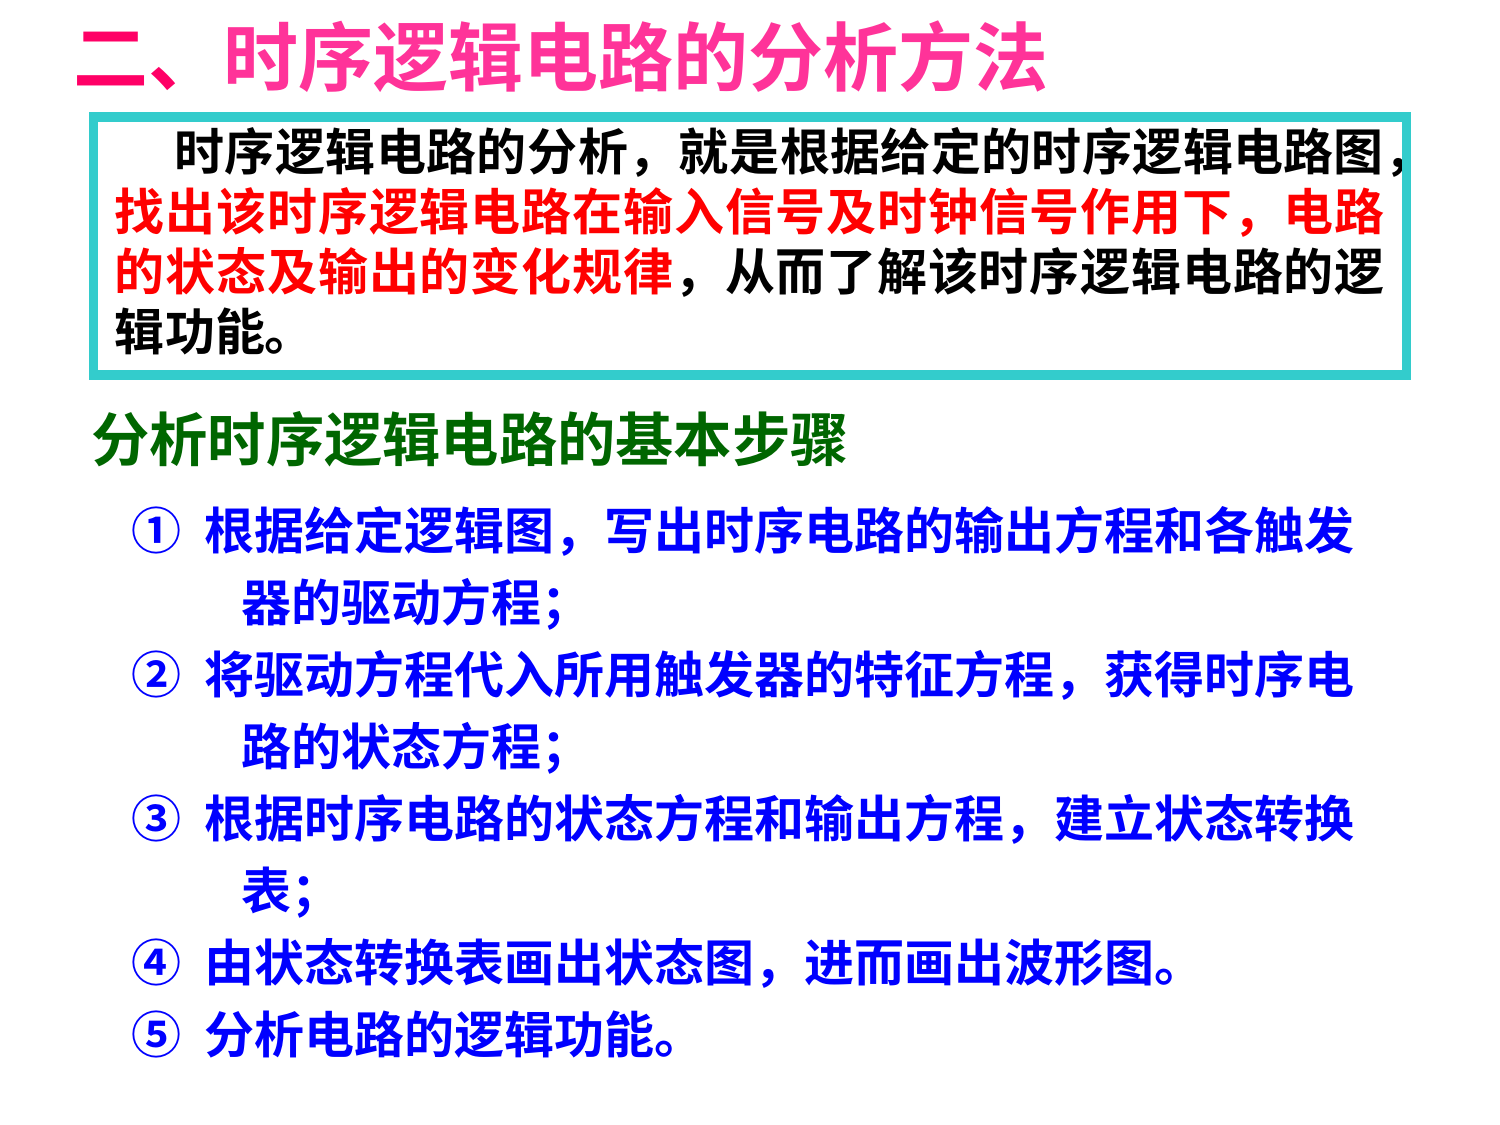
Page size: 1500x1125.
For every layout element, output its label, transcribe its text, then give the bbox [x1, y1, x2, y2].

text_box 分析时序逻辑电路的基本步骤 [76, 395, 1090, 480]
text_box 二、时序逻辑电路的分析方法 [58, 3, 1299, 109]
text_box ① 根据给定逻辑图，写出时序电路的输出方程和各触发器的驱动方程； ② 将驱动方程代入所用触发器的特征方程，获得时序电路的状态方程； ③ 根据时序电路的状态方程和输出方程，建立状态转换表； ④ 由状态转换表画出状态图，进而画出波形图。 ⑤ 分析电路的逻辑功能。 [93, 480, 1407, 1072]
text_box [93, 113, 1407, 376]
